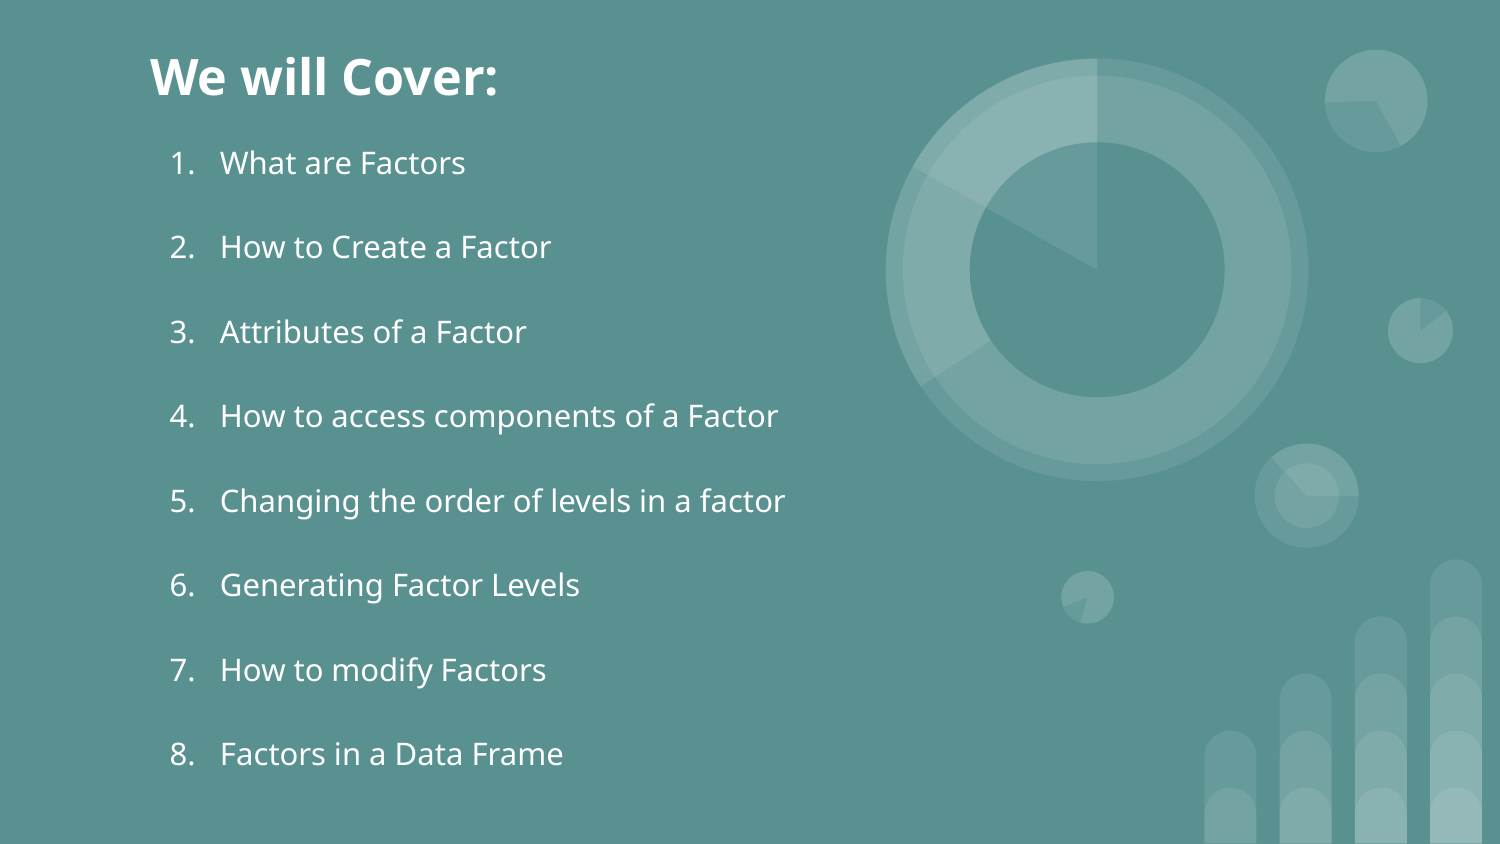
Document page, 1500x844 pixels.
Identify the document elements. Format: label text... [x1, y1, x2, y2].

title We will Cover: [135, 26, 676, 126]
subtitle What are Factors How to Create a Factor Attributes of a Factor How to access components of a Factor Changing the order of levels in a factor Generating Factor Levels How to modify Factors Factors in a Data Frame [135, 126, 834, 801]
